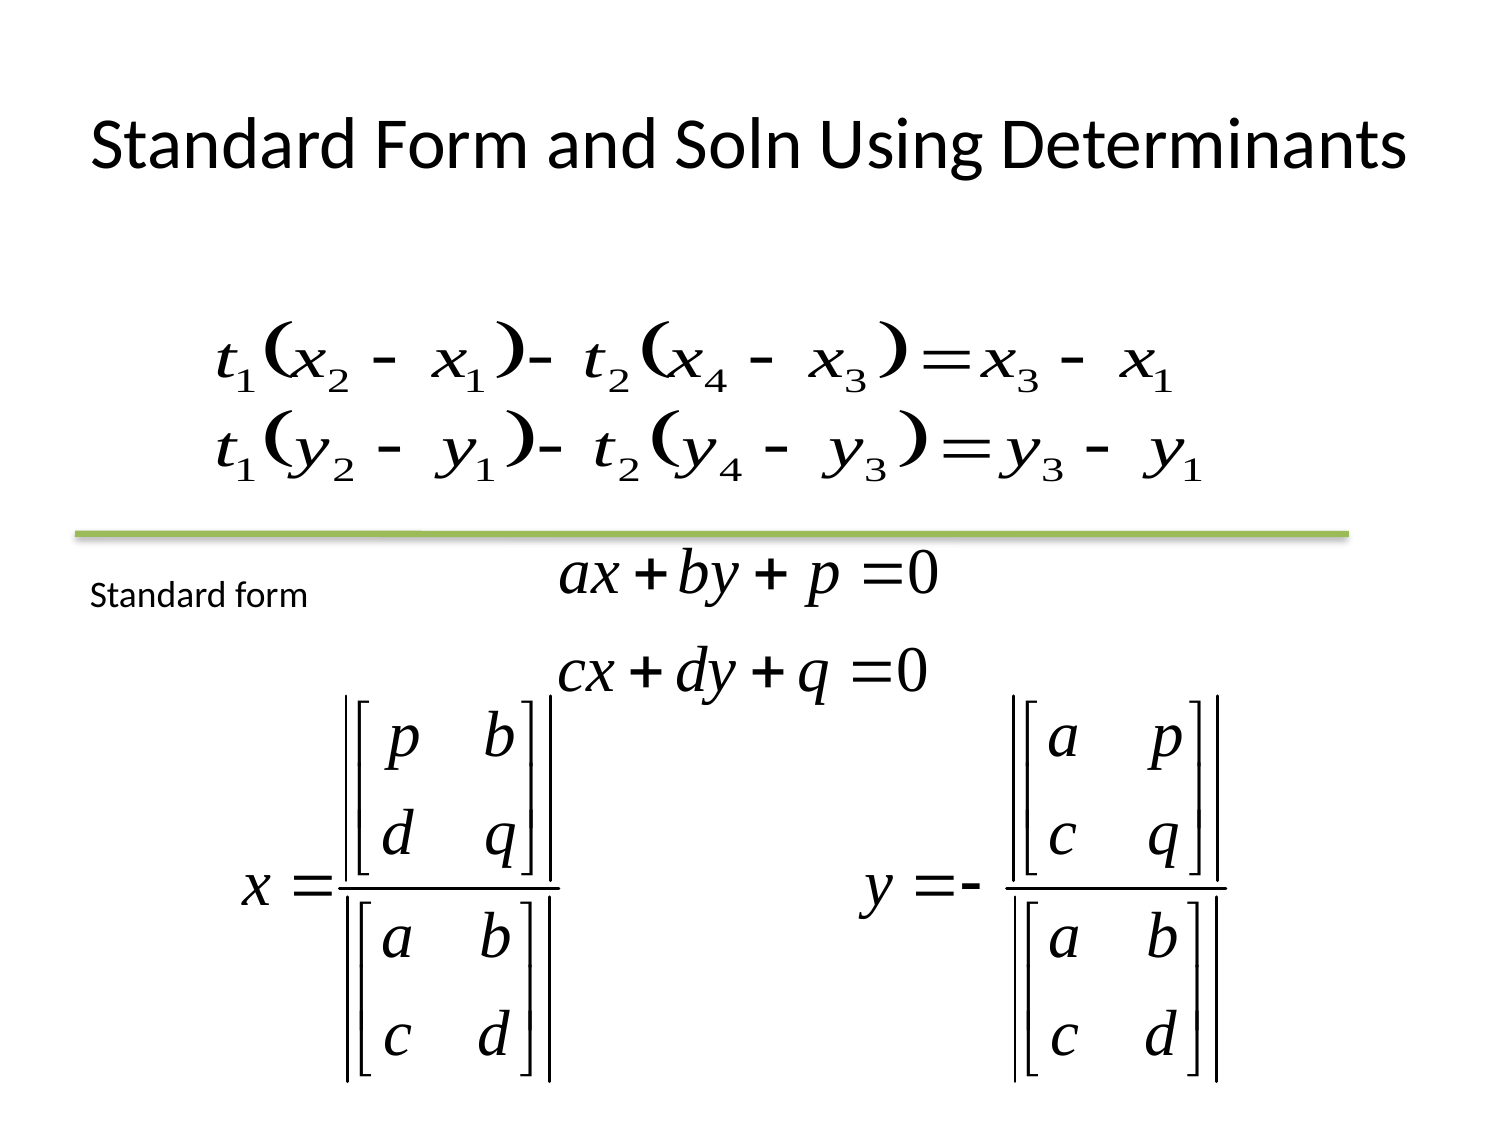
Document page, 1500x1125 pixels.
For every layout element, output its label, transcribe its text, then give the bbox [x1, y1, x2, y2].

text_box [847, 682, 1240, 1096]
title Standard Form and Soln Using Determinants [75, 45, 1425, 233]
text_box Standard form [75, 562, 465, 623]
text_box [204, 319, 1215, 496]
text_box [548, 542, 952, 720]
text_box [229, 682, 572, 1096]
